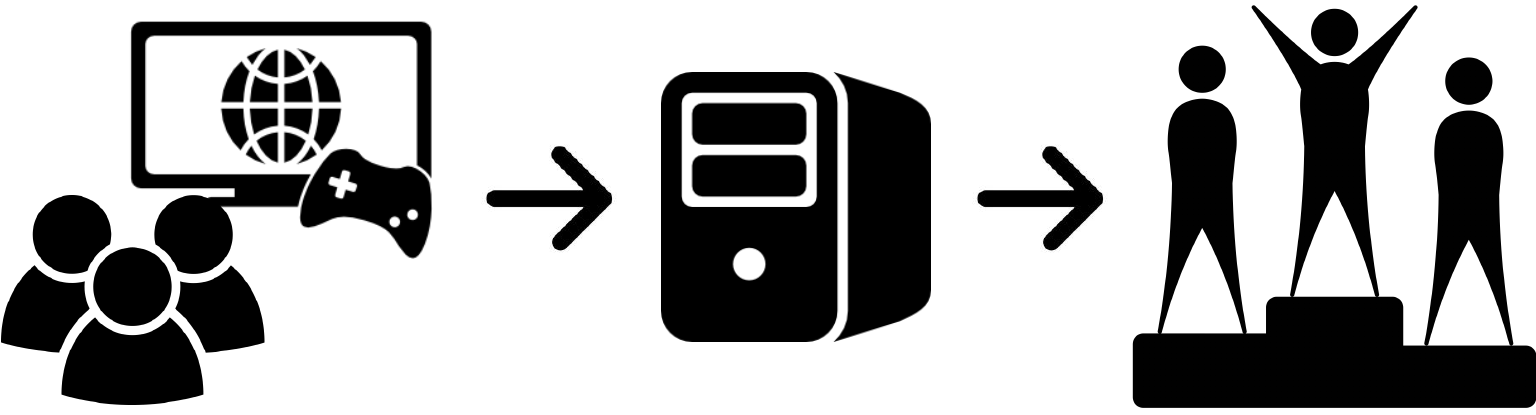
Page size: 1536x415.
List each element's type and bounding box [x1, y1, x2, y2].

text_box [0, 0, 1536, 414]
